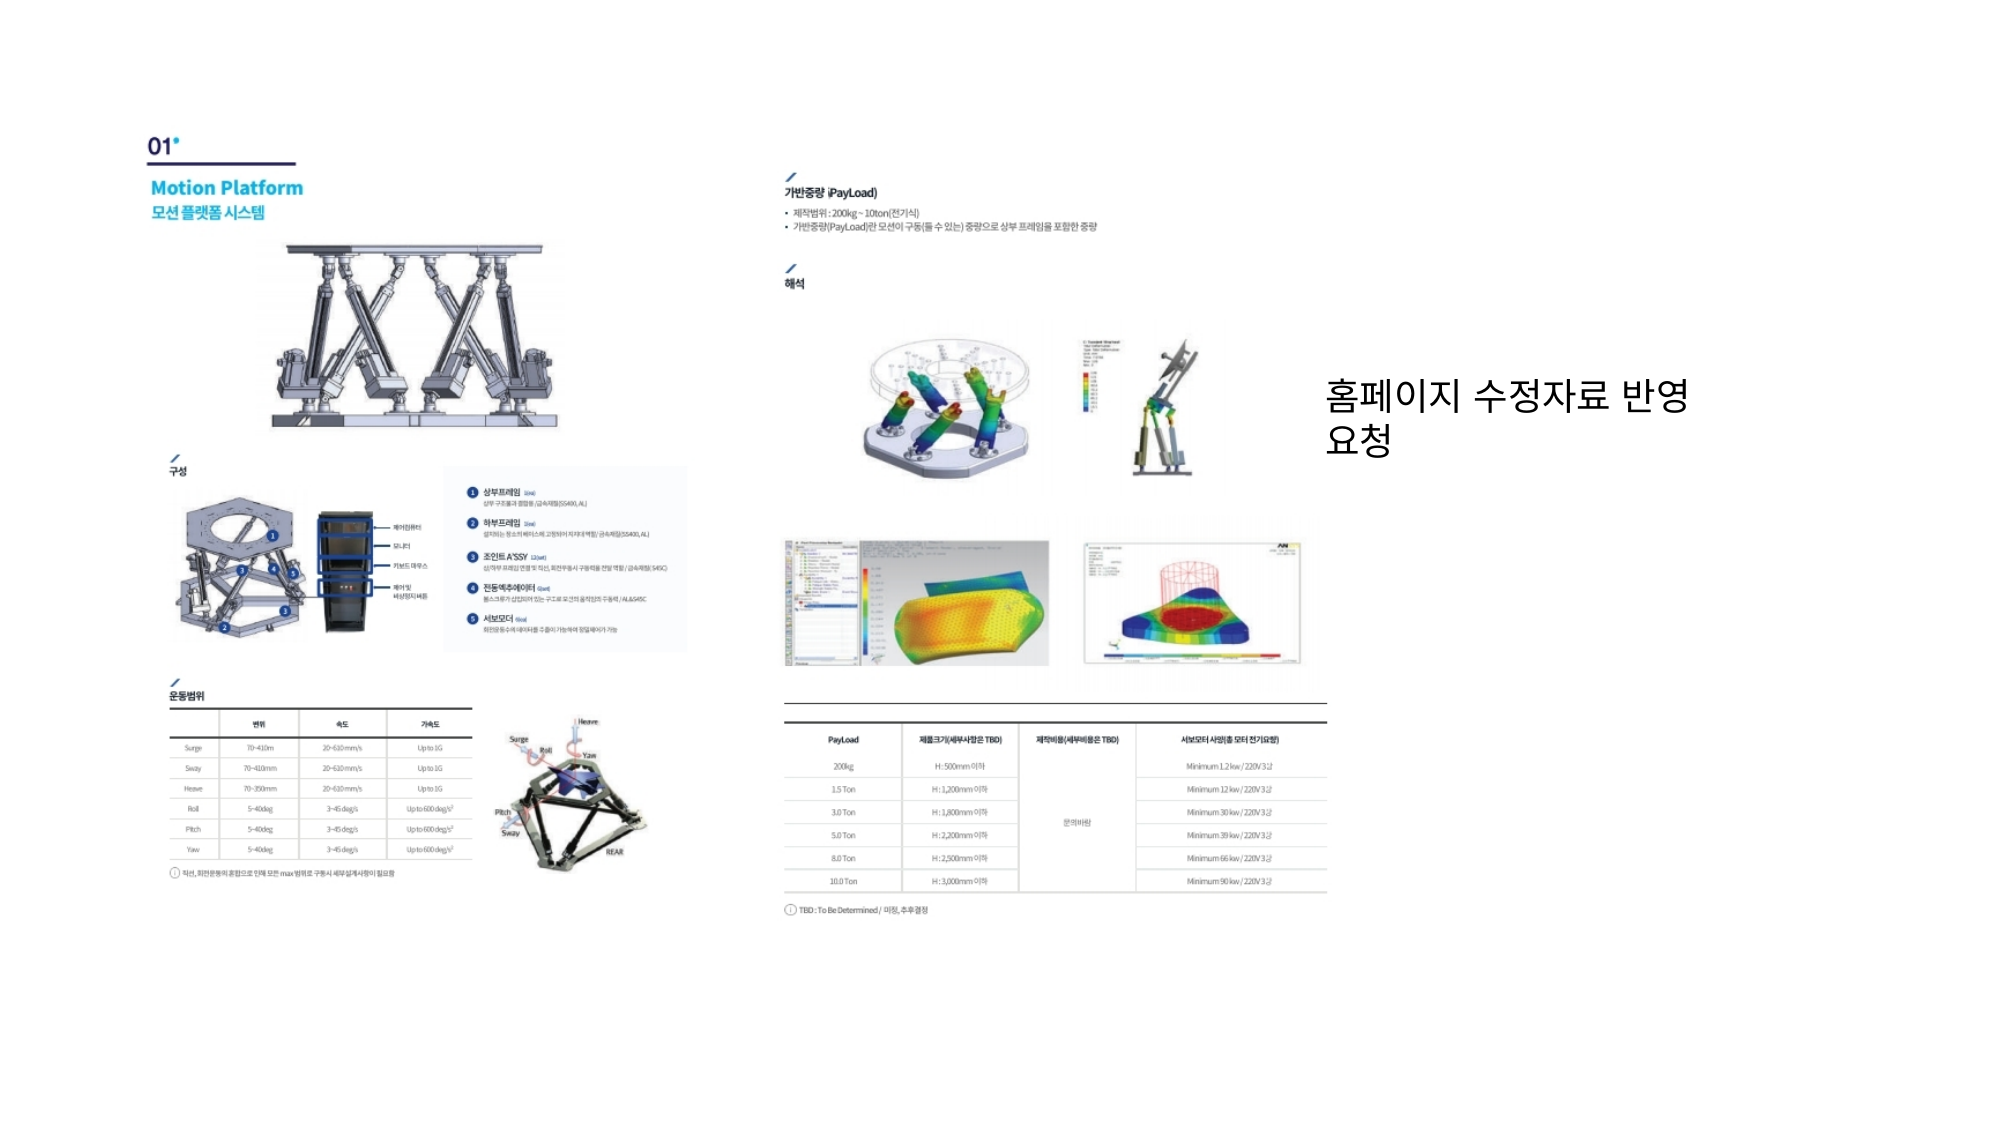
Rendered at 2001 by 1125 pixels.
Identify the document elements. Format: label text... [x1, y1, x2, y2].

picture [75, 70, 1370, 986]
text_box 홈페이지 수정자료 반영 요청 [1370, 365, 1769, 471]
